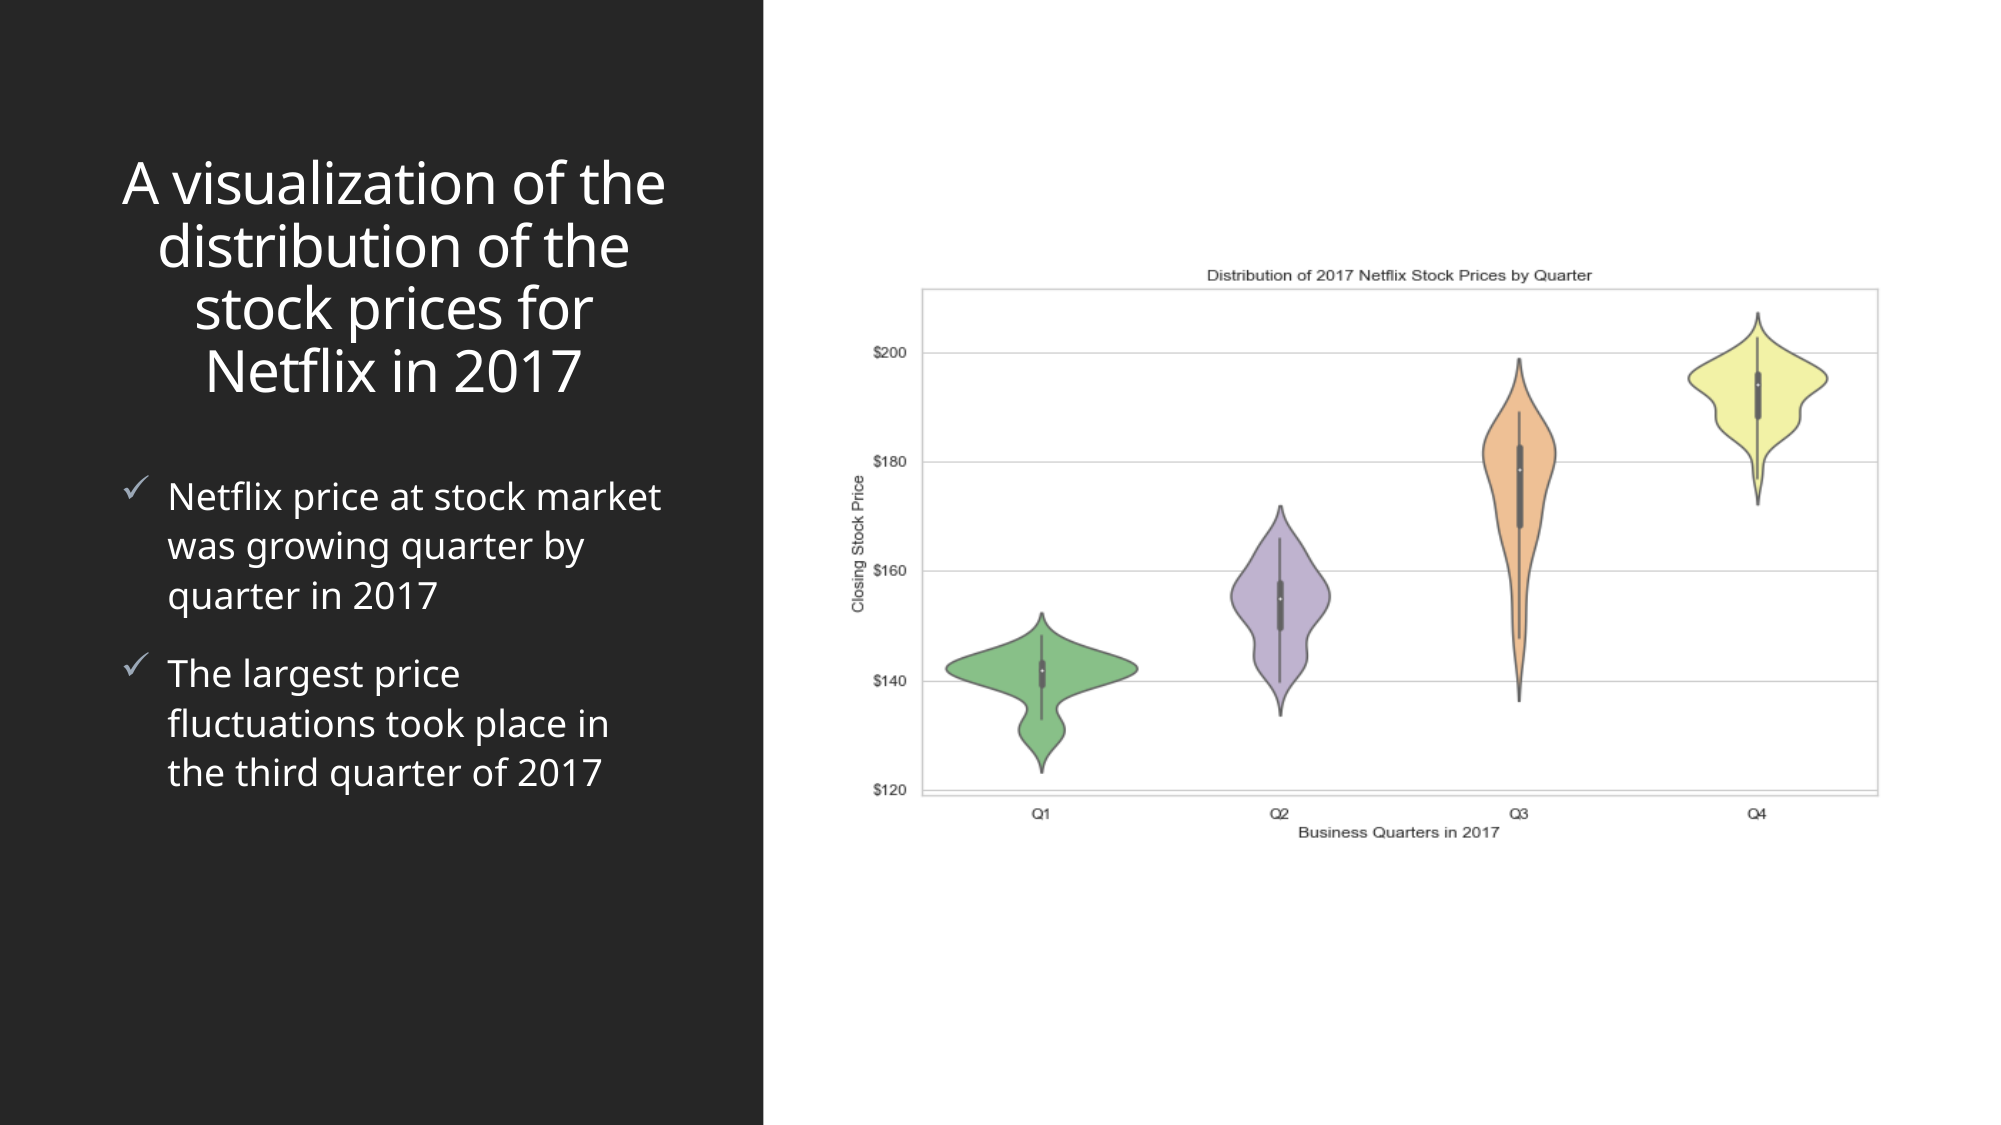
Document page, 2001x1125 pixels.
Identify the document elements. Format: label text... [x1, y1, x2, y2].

list Netflix price at stock market was growing quarter by quarter in 2017 The largest price fluctuations took place in the third quarter of 2017 [105, 460, 683, 1010]
title A visualization of the distribution of the stock prices for Netflix in 2017 [105, 69, 683, 413]
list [767, 209, 2000, 879]
